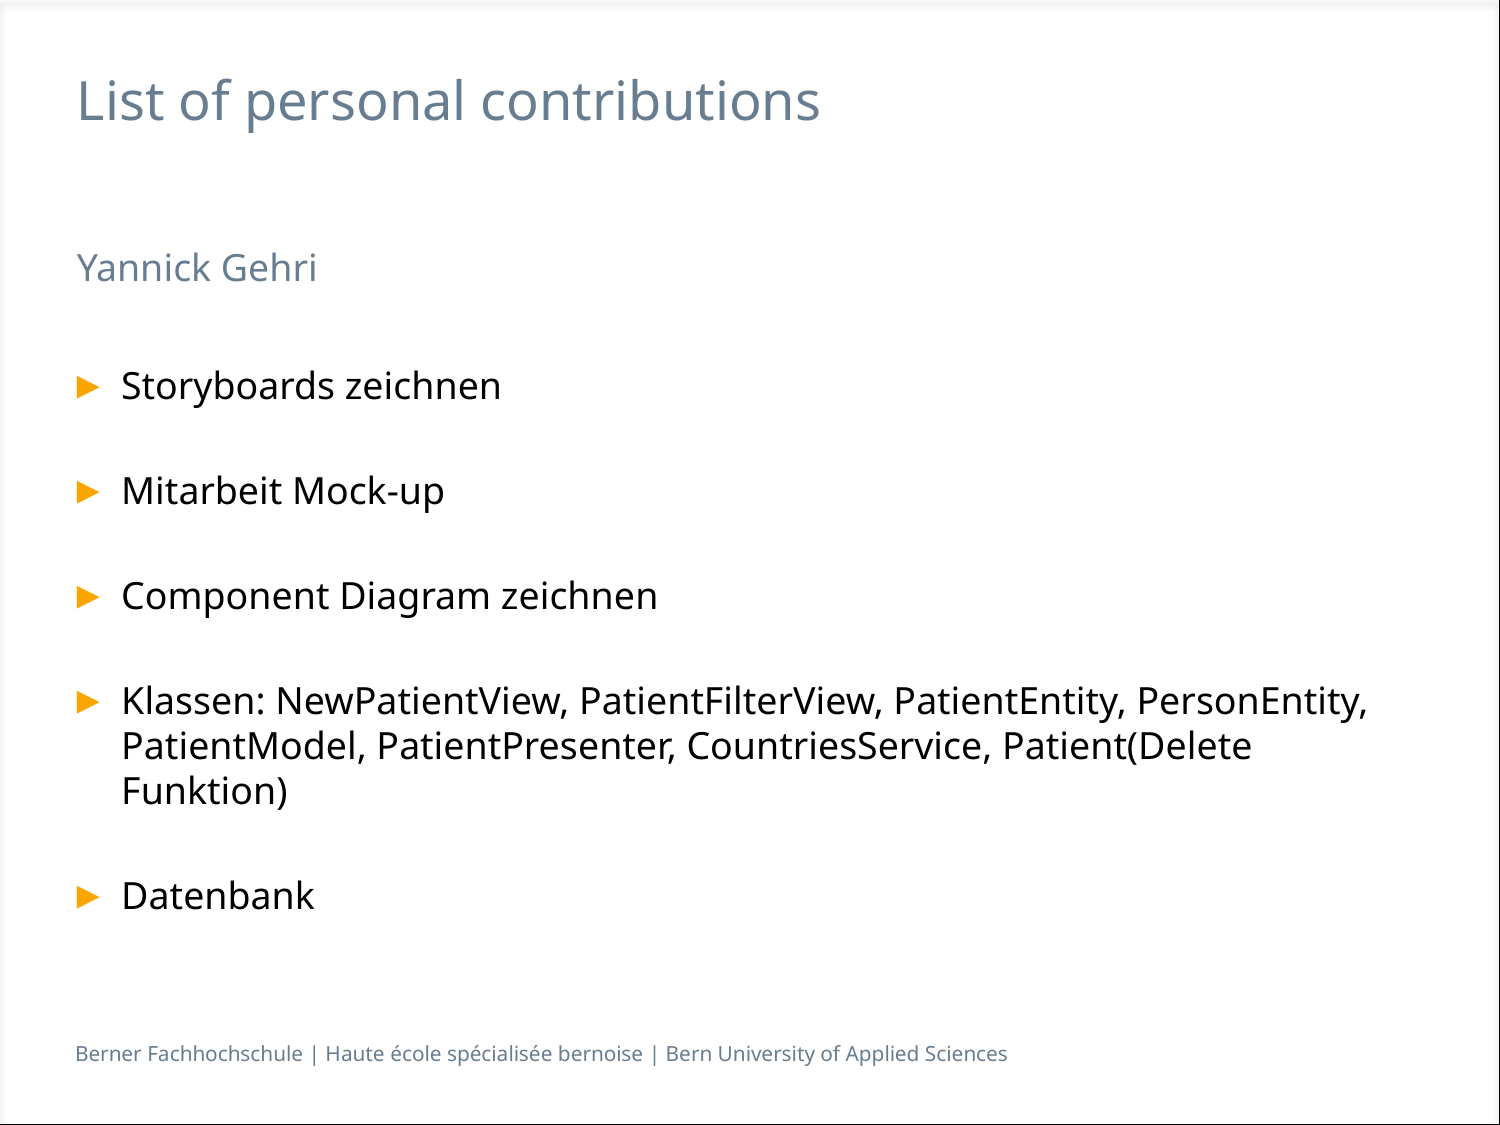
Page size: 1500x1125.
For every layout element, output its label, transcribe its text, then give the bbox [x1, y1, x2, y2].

title List of personal contributions [76, 59, 1406, 148]
list Storyboards zeichnen Mitarbeit Mock-up Component Diagram zeichnen Klassen: NewPatientView, PatientFilterView, PatientEntity, PersonEntity, PatientModel, PatientPresenter, CountriesService, Patient(Delete Funktion) Datenbank [76, 354, 1406, 1004]
list Yannick Gehri [76, 236, 1406, 325]
